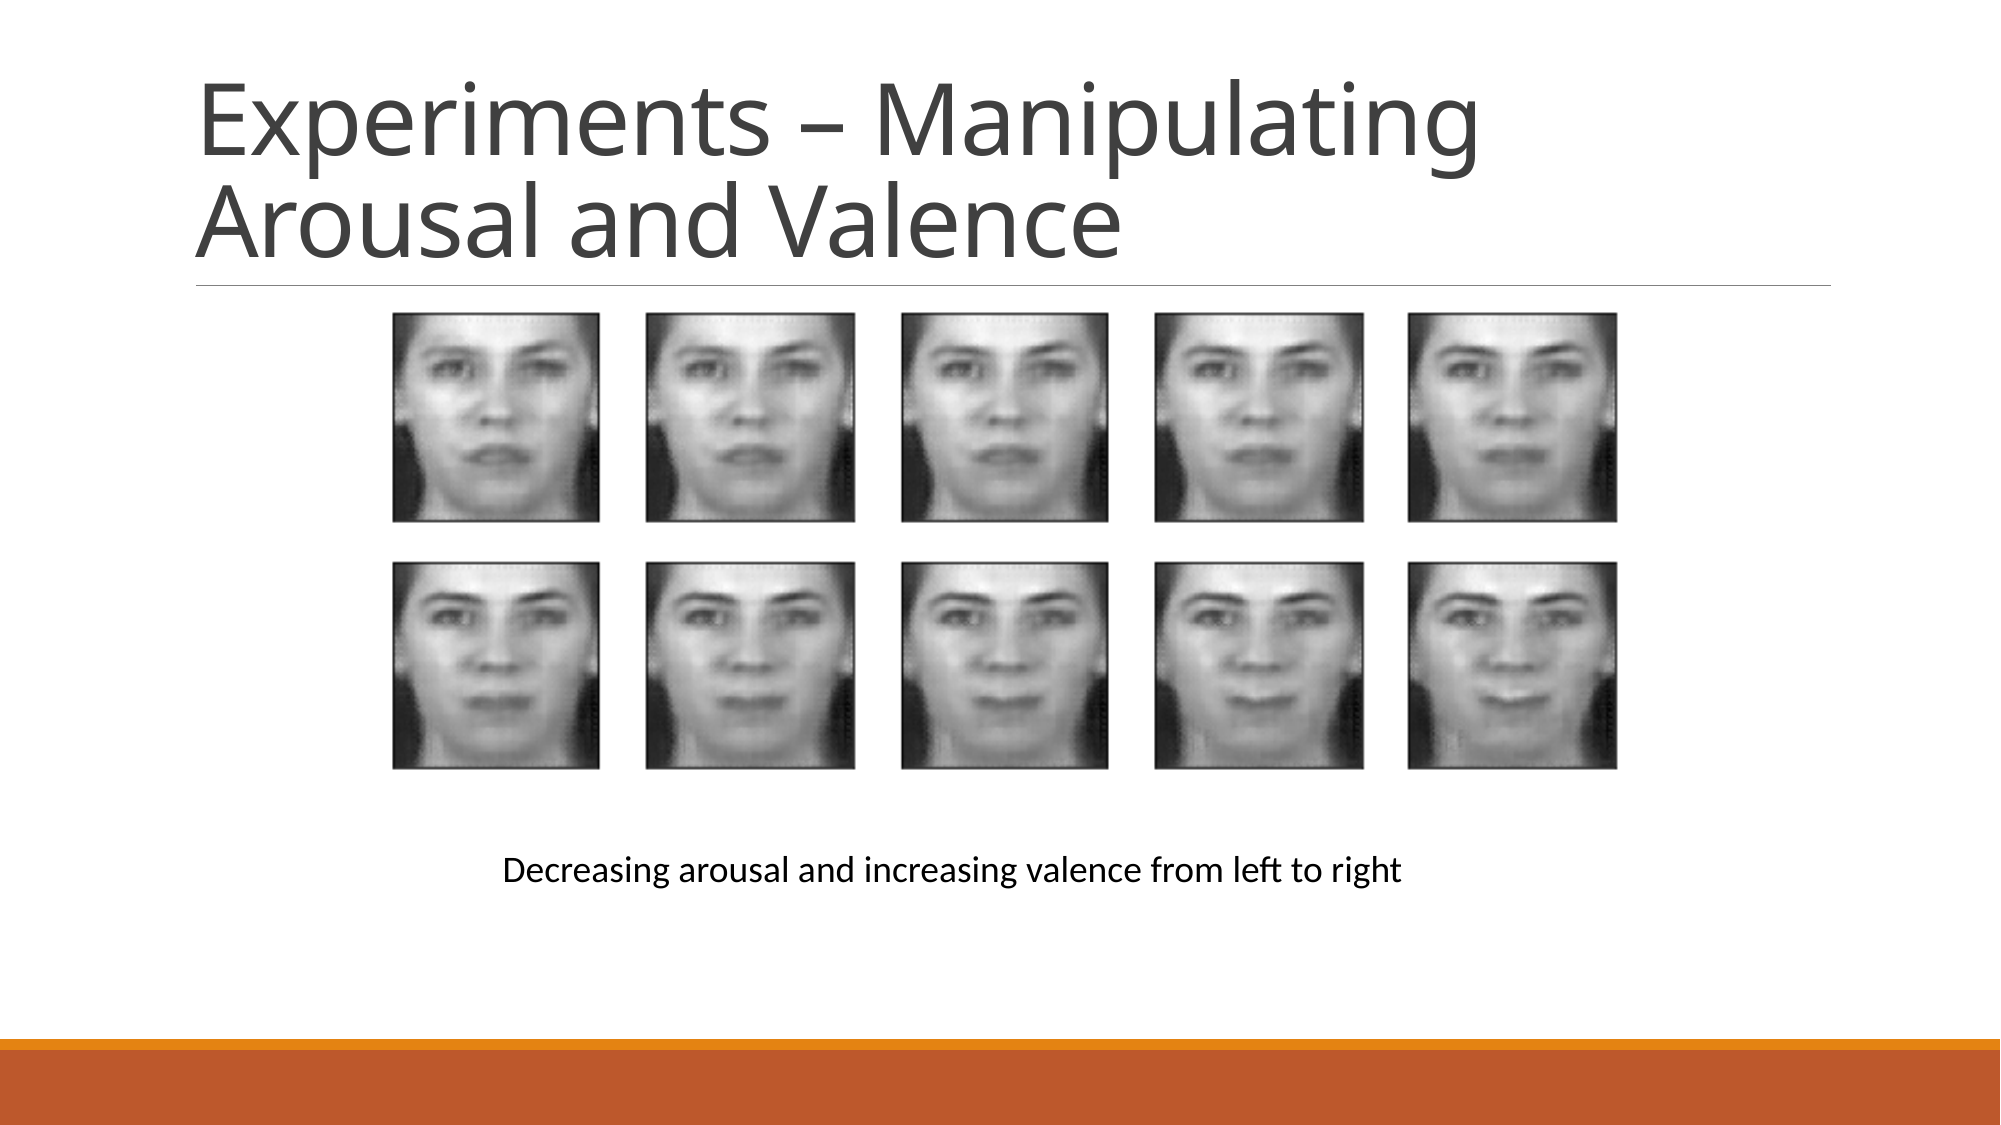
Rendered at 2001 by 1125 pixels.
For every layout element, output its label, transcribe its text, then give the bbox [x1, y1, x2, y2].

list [368, 298, 1632, 793]
text_box Decreasing arousal and increasing valence from left to right [488, 838, 1658, 943]
title Experiments – Manipulating Arousal and Valence [180, 47, 1830, 285]
